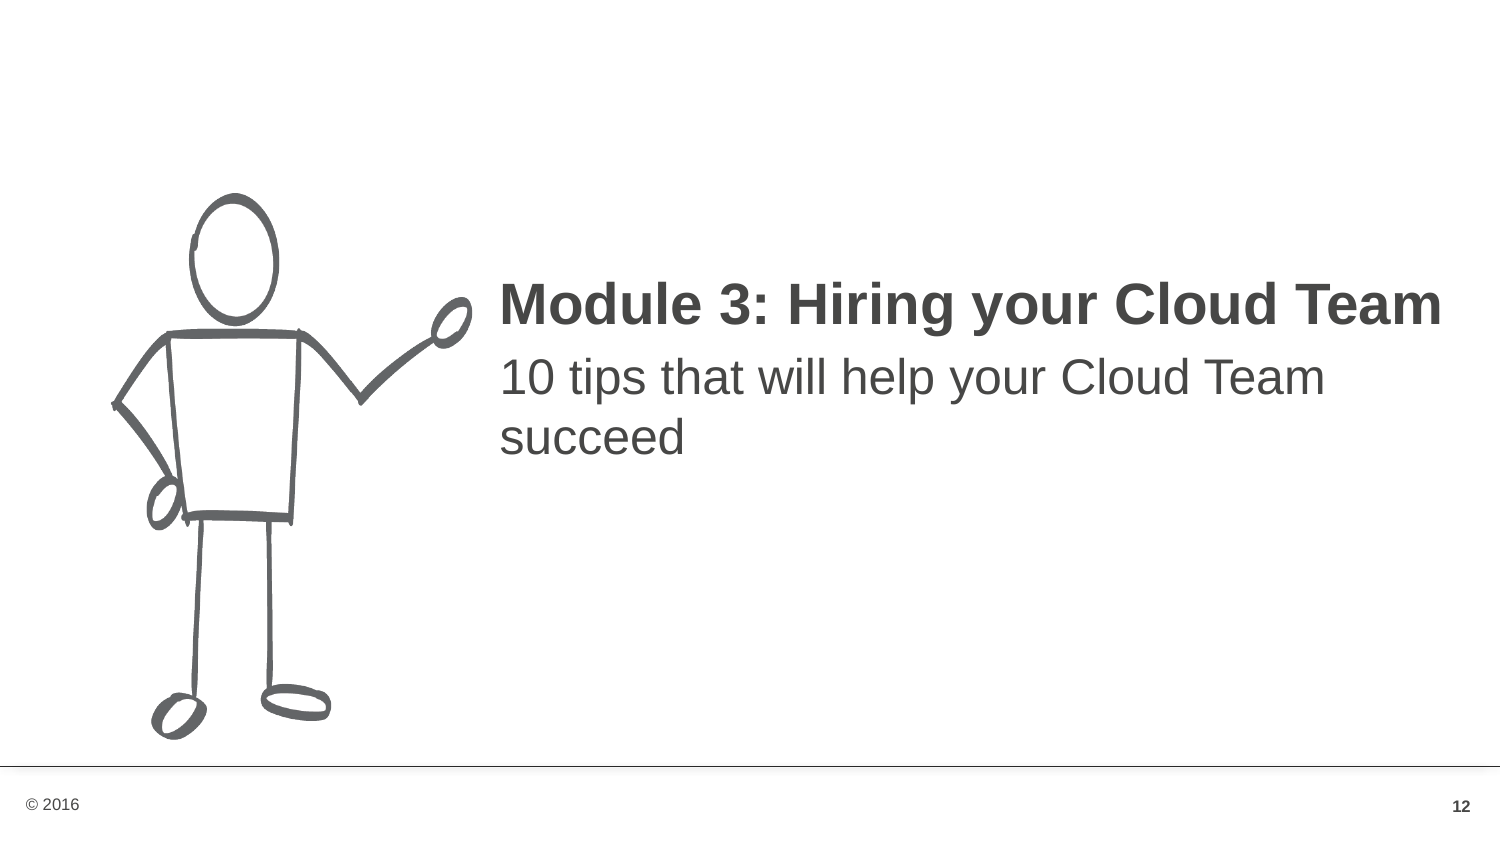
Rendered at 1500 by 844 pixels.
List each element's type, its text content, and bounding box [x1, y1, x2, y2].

subtitle 10 tips that will help your Cloud Team succeed [484, 336, 1491, 553]
title Module 3: Hiring your Cloud Team [484, 219, 1466, 336]
picture [108, 192, 473, 742]
